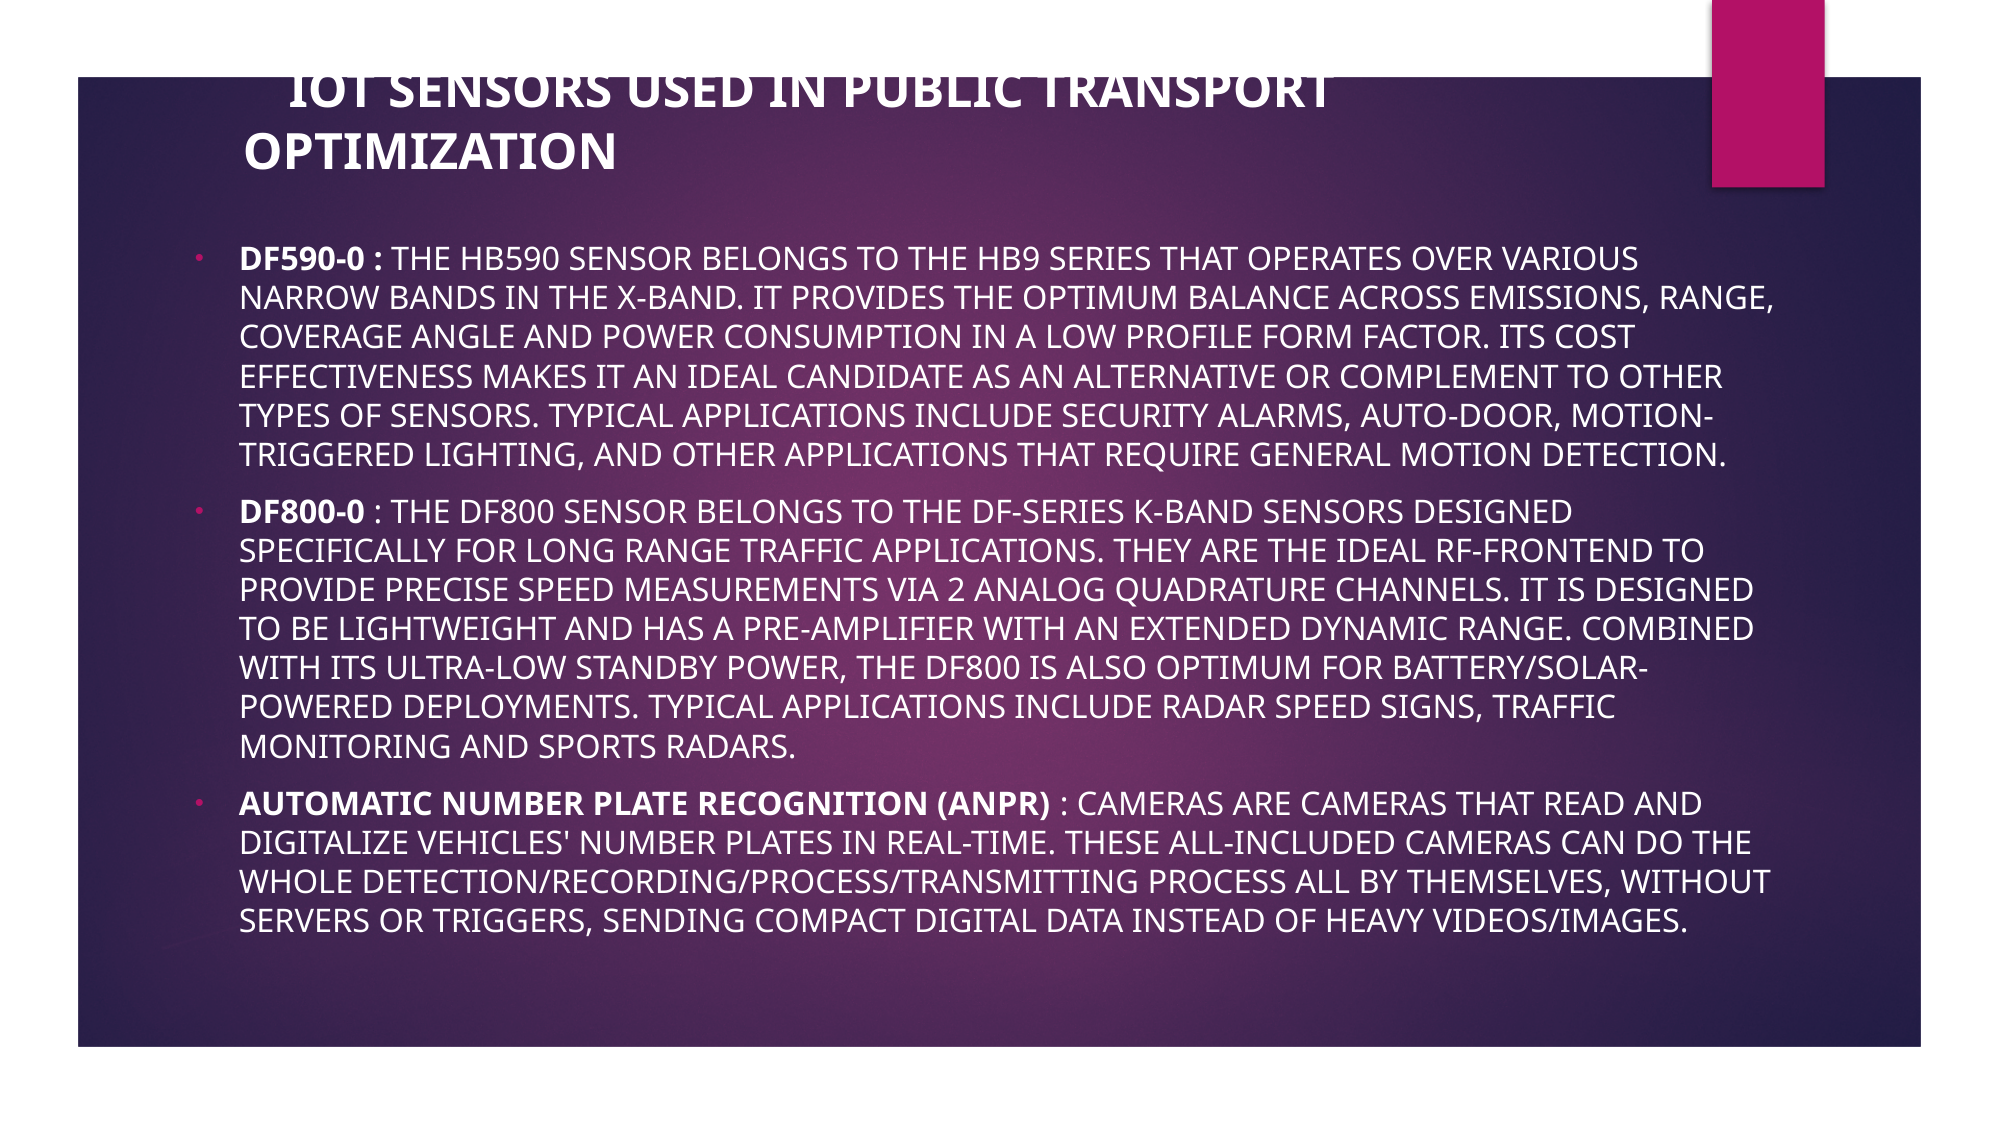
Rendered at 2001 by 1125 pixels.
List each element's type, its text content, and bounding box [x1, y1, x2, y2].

subtitle DF590-0 : The HB590 sensor belongs to the HB9 series that operates over various narrow bands in the X-band. It provides the optimum balance across emissions, range, coverage angle and power consumption in a low profile form factor. Its cost effectiveness makes it an ideal candidate as an alternative or complement to other types of sensors. Typical applications include security alarms, auto-door, motion-triggered lighting, and other applications that require general motion detection. DF800-0 : The DF800 sensor belongs to the DF-series K-band sensors designed specifically for long range traffic applications. They are the ideal RF-frontend to provide precise speed measurements via 2 analog quadrature channels. It is designed to be lightweight and has a pre-amplifier with an extended dynamic range. Combined with its ultra-low standby power, the DF800 is also optimum for battery/solar-powered deployments. Typical applications include radar speed signs, traffic monitoring and sports radars. Automatic Number Plate Recognition (ANPR) : Cameras are cameras that read and digitalize vehicles' number plates in real-time. These All-included cameras can do the whole detection/recording/process/transmitting process all by themselves, without servers or triggers, sending compact digital data instead of heavy videos/images. [179, 230, 1795, 961]
title IOT SENSORS USED IN PUBLIC TRANSPORT OPTIMIZATION [227, 77, 1676, 187]
